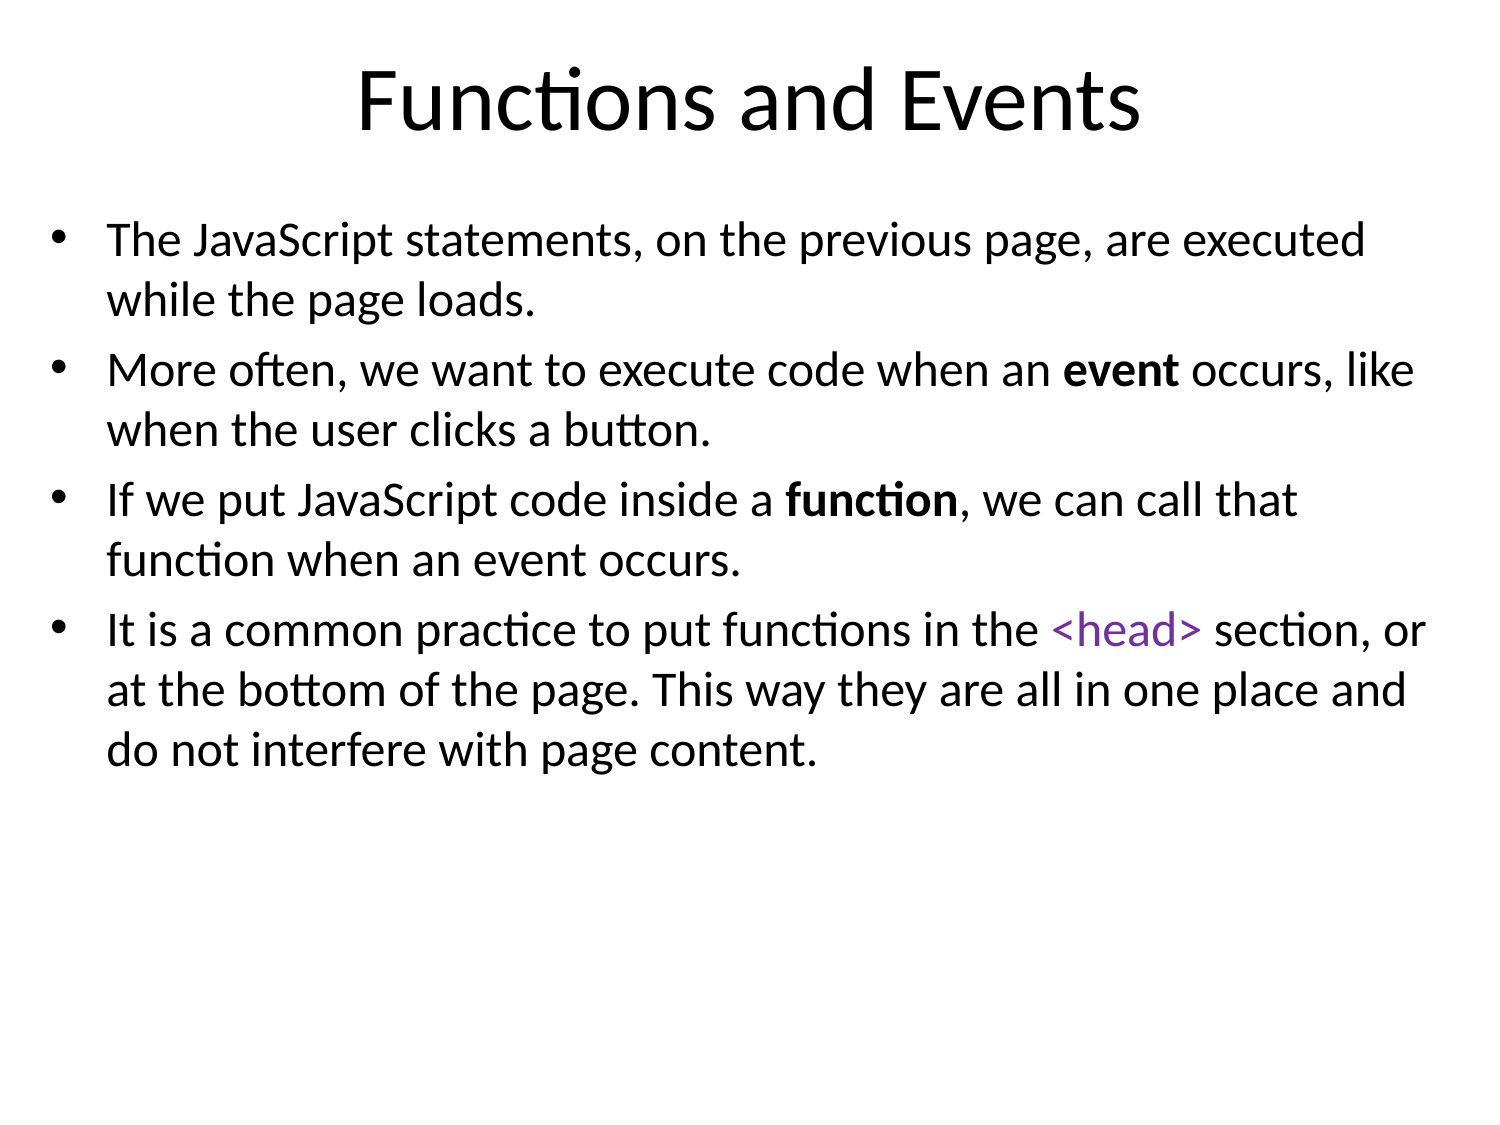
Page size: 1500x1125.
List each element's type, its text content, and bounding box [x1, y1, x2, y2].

title Functions and Events [75, 0, 1425, 188]
list The JavaScript statements, on the previous page, are executed while the page loads. More often, we want to execute code when an event occurs, like when the user clicks a button. If we put JavaScript code inside a function, we can call that function when an event occurs. It is a common practice to put functions in the <head> section, or at the bottom of the page. This way they are all in one place and do not interfere with page content. [35, 199, 1477, 1102]
